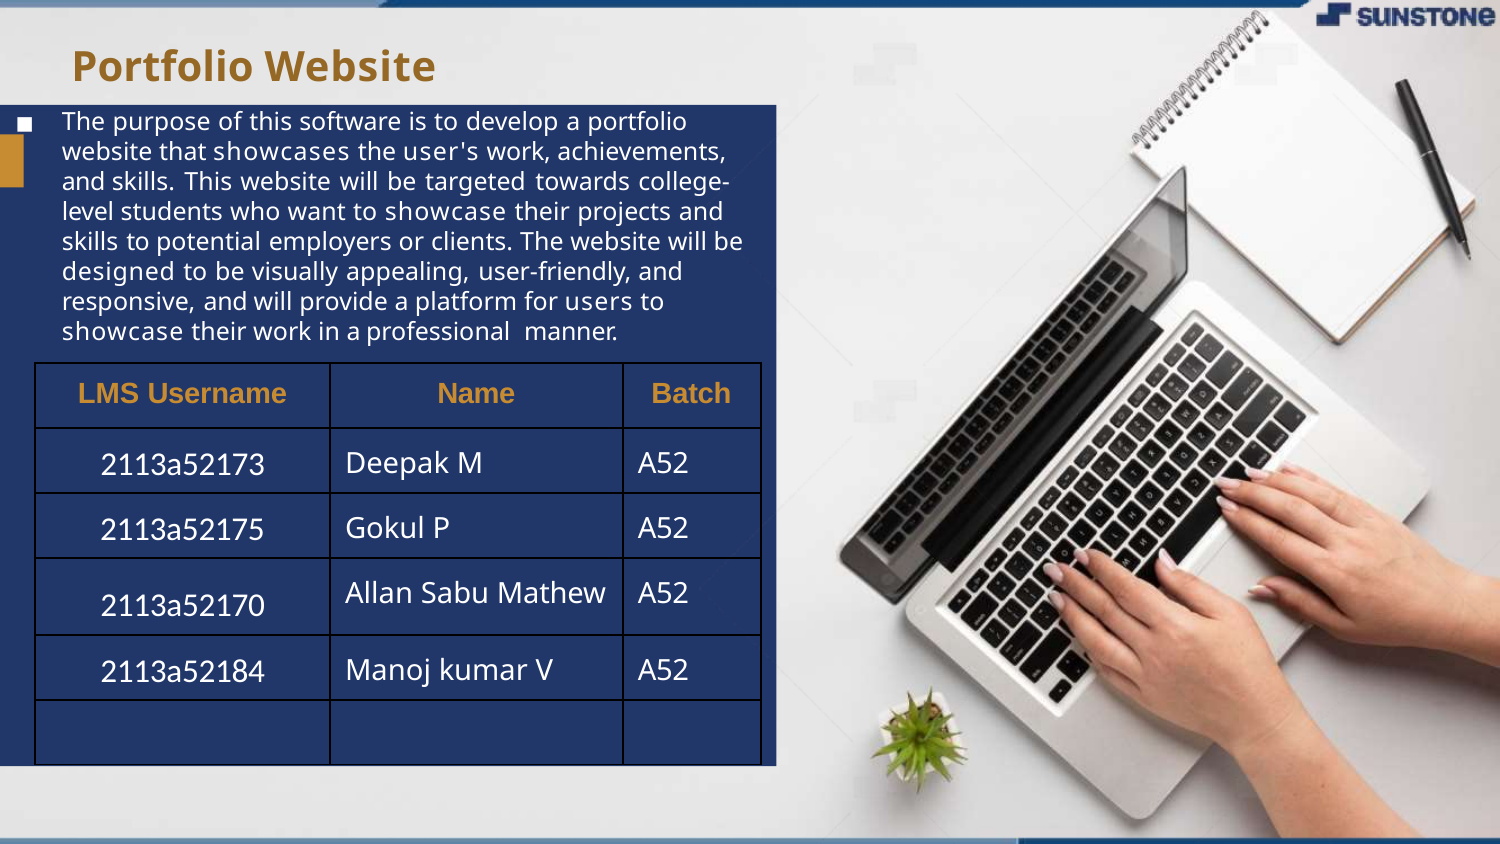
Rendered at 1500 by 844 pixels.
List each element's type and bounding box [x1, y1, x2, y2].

picture [0, 0, 1500, 844]
text_box [0, 104, 694, 767]
